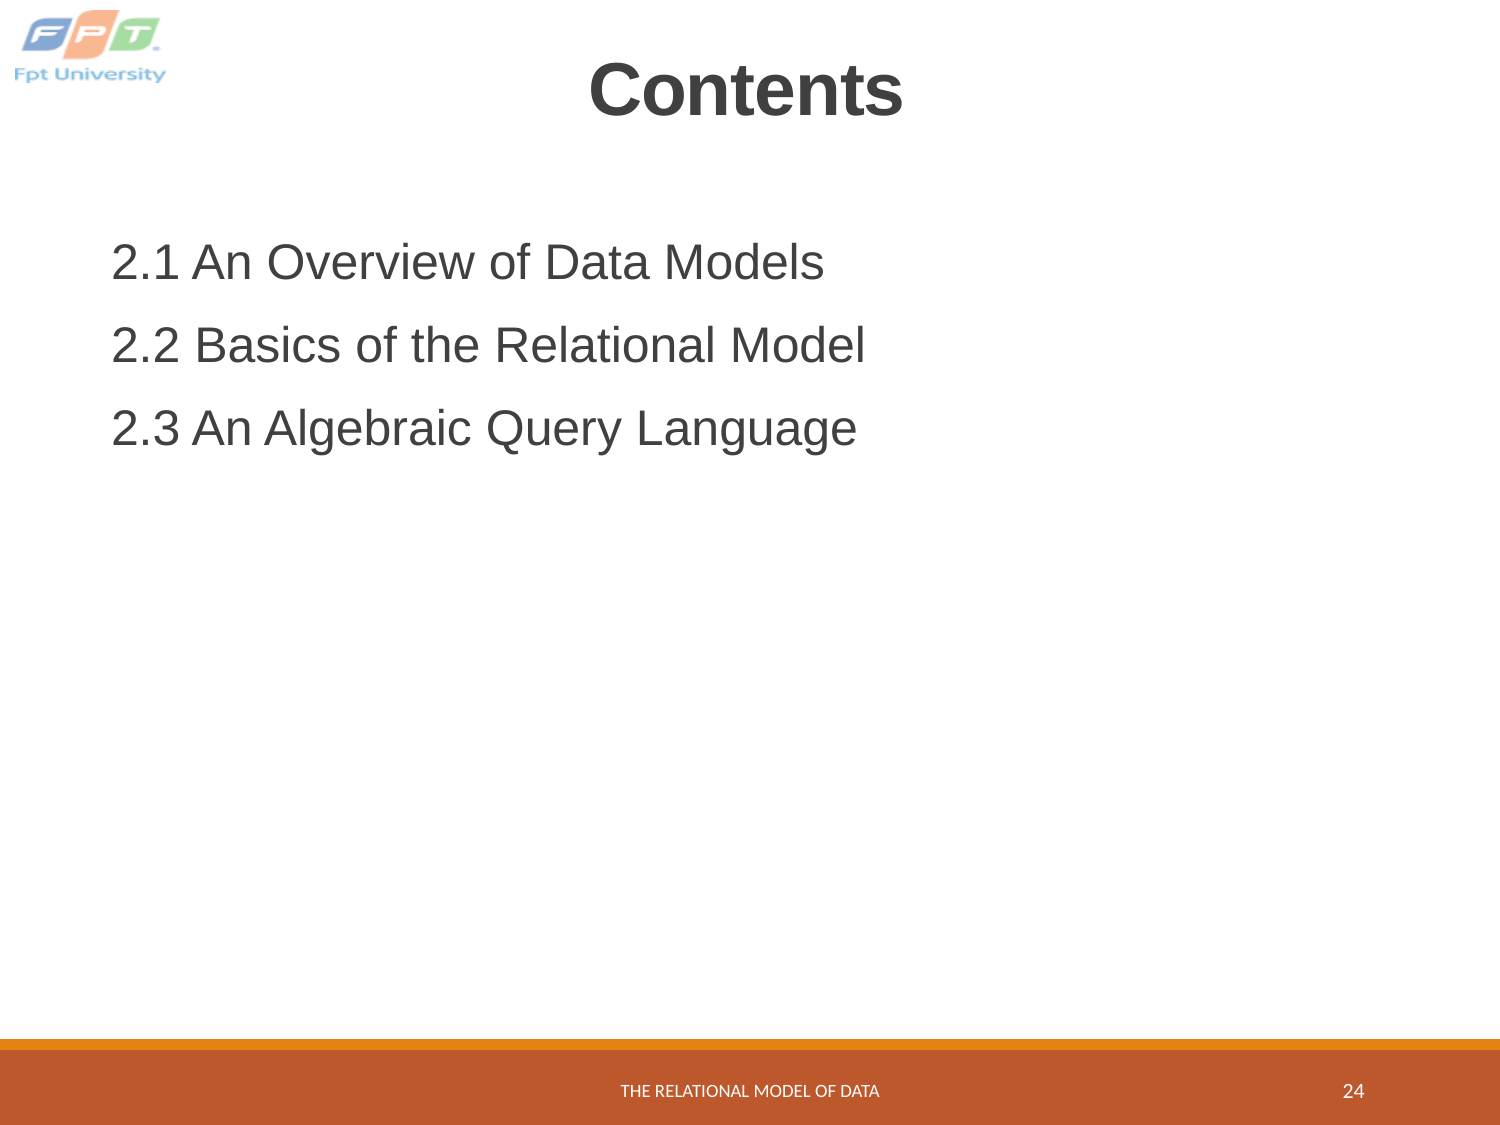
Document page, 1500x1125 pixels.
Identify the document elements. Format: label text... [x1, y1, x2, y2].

list 2.1 An Overview of Data Models 2.2 Basics of the Relational Model 2.3 An Algebraic Query Language [96, 228, 1420, 1032]
slide_number 24 [1218, 1059, 1380, 1120]
table_cell 8 [15, 10, 166, 83]
footer The Relational Model of Data [453, 1059, 1047, 1120]
title Contents [96, 47, 1399, 222]
